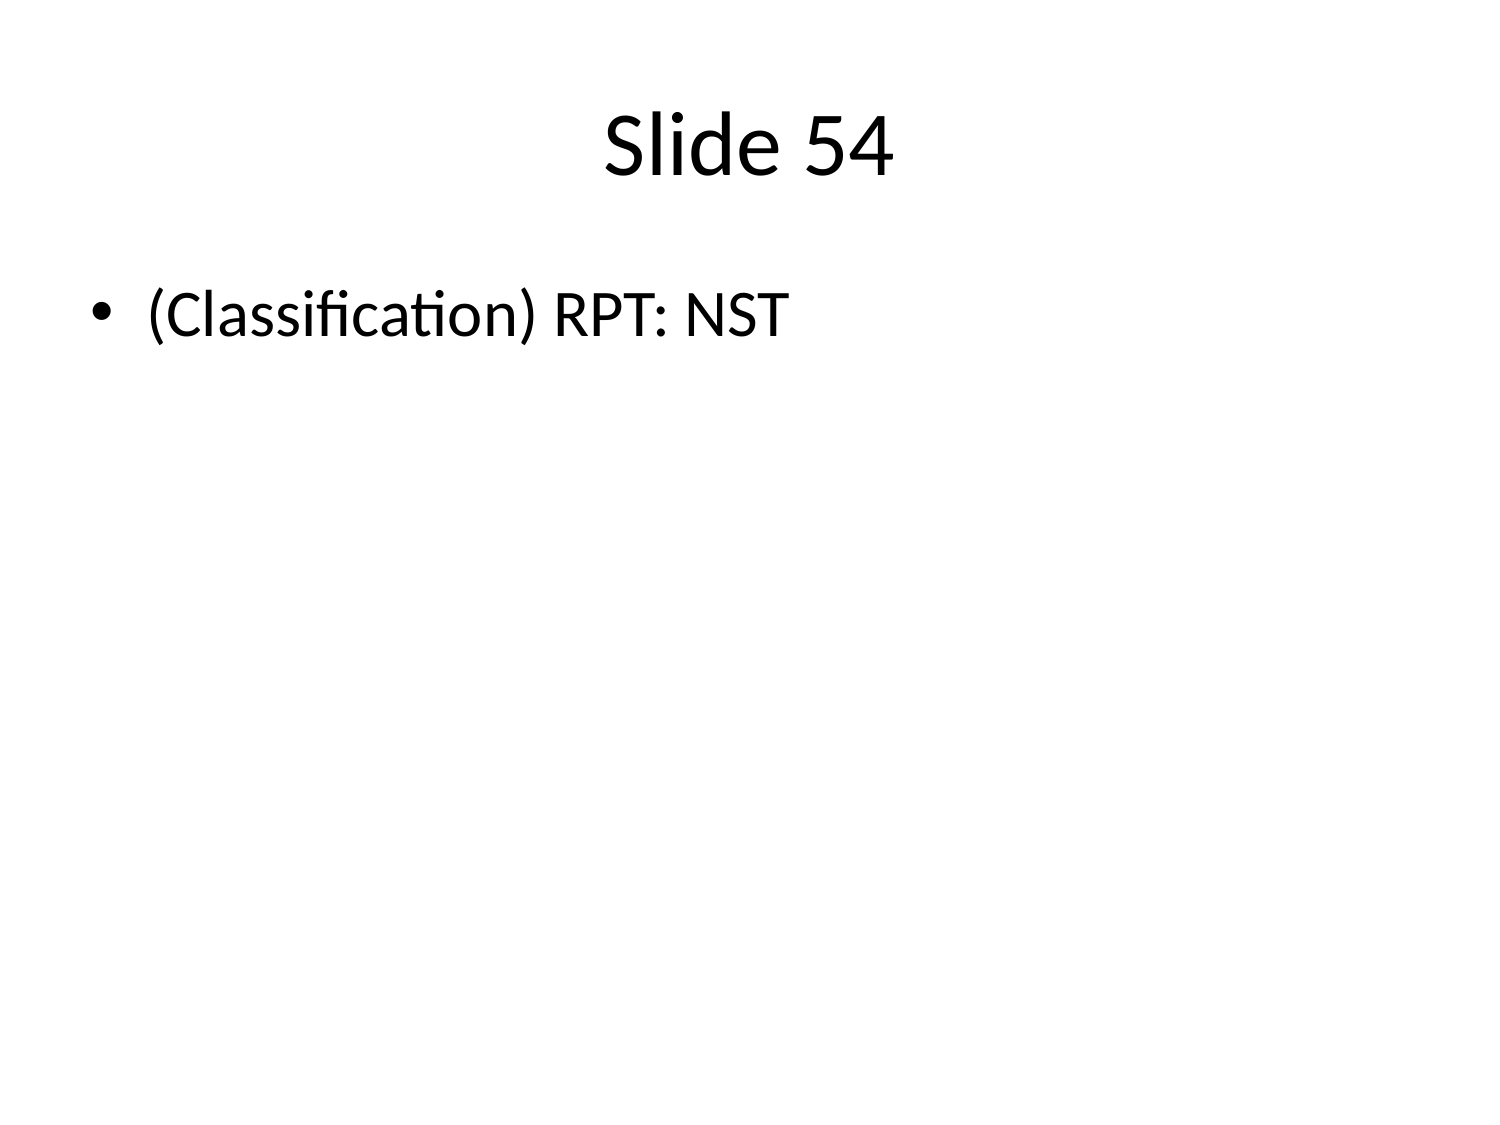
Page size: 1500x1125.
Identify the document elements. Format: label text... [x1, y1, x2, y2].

title Slide 54 [75, 45, 1425, 233]
list (Classification) RPT: NST [75, 262, 1425, 1005]
